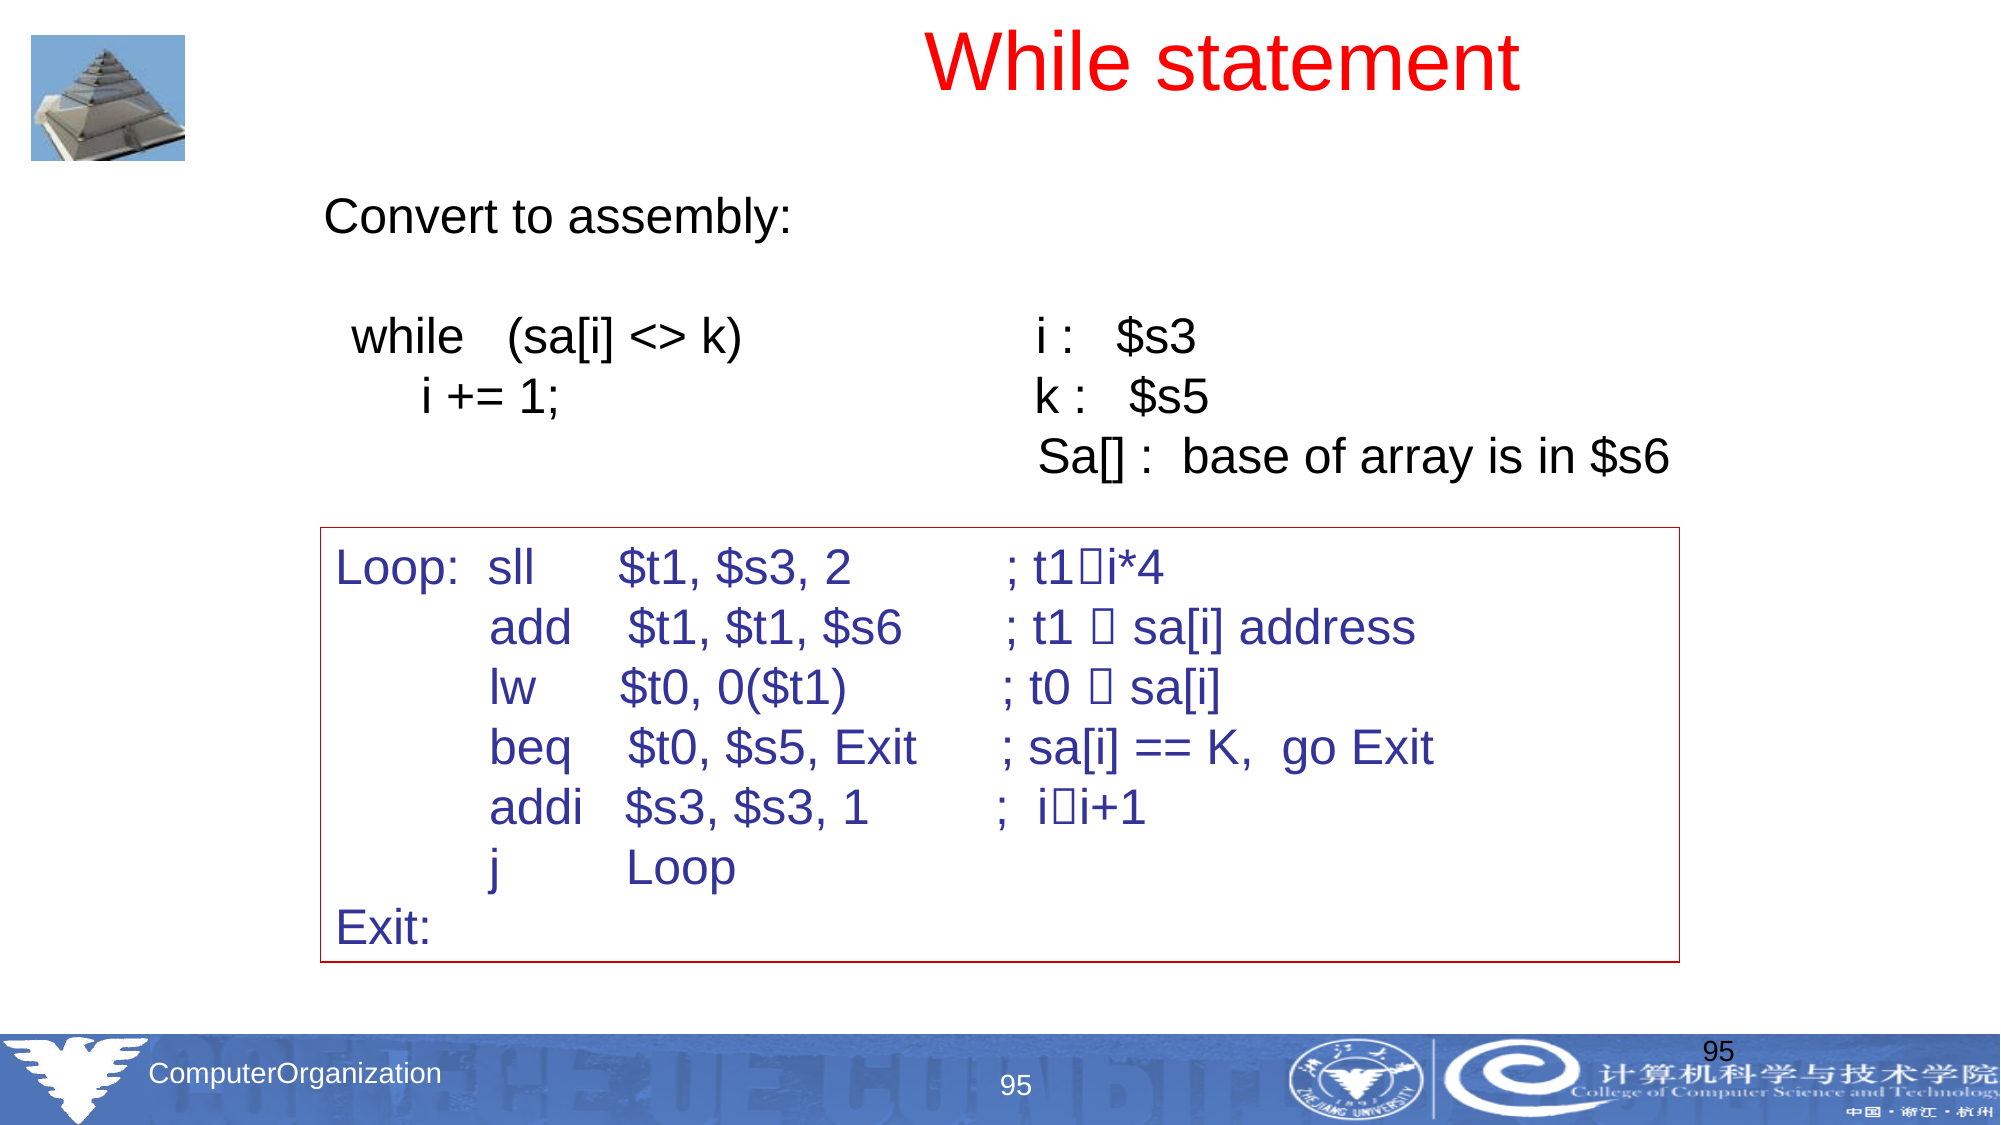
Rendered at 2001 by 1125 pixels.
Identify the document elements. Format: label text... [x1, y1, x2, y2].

picture [0, 1034, 2000, 1125]
slide_number 95 [1437, 1024, 1751, 1101]
text_box While statement [909, 0, 1537, 115]
picture [31, 35, 185, 161]
text_box Loop: sll $t1, $s3, 2 ; t1i*4 add $t1, $t1, $s6 ; t1  sa[i] address lw $t0, 0($t1) ; t0  sa[i] beq $t0, $s5, Exit ; sa[i] == K, go Exit addi $s3, $s3, 1 ; ii+1 j Loop Exit: [320, 527, 1680, 963]
text_box Convert to assembly: while (sa[i] <> k) i : $s3 i += 1; k : $s5 Sa[] : base of array is in $s6 [308, 175, 1715, 491]
